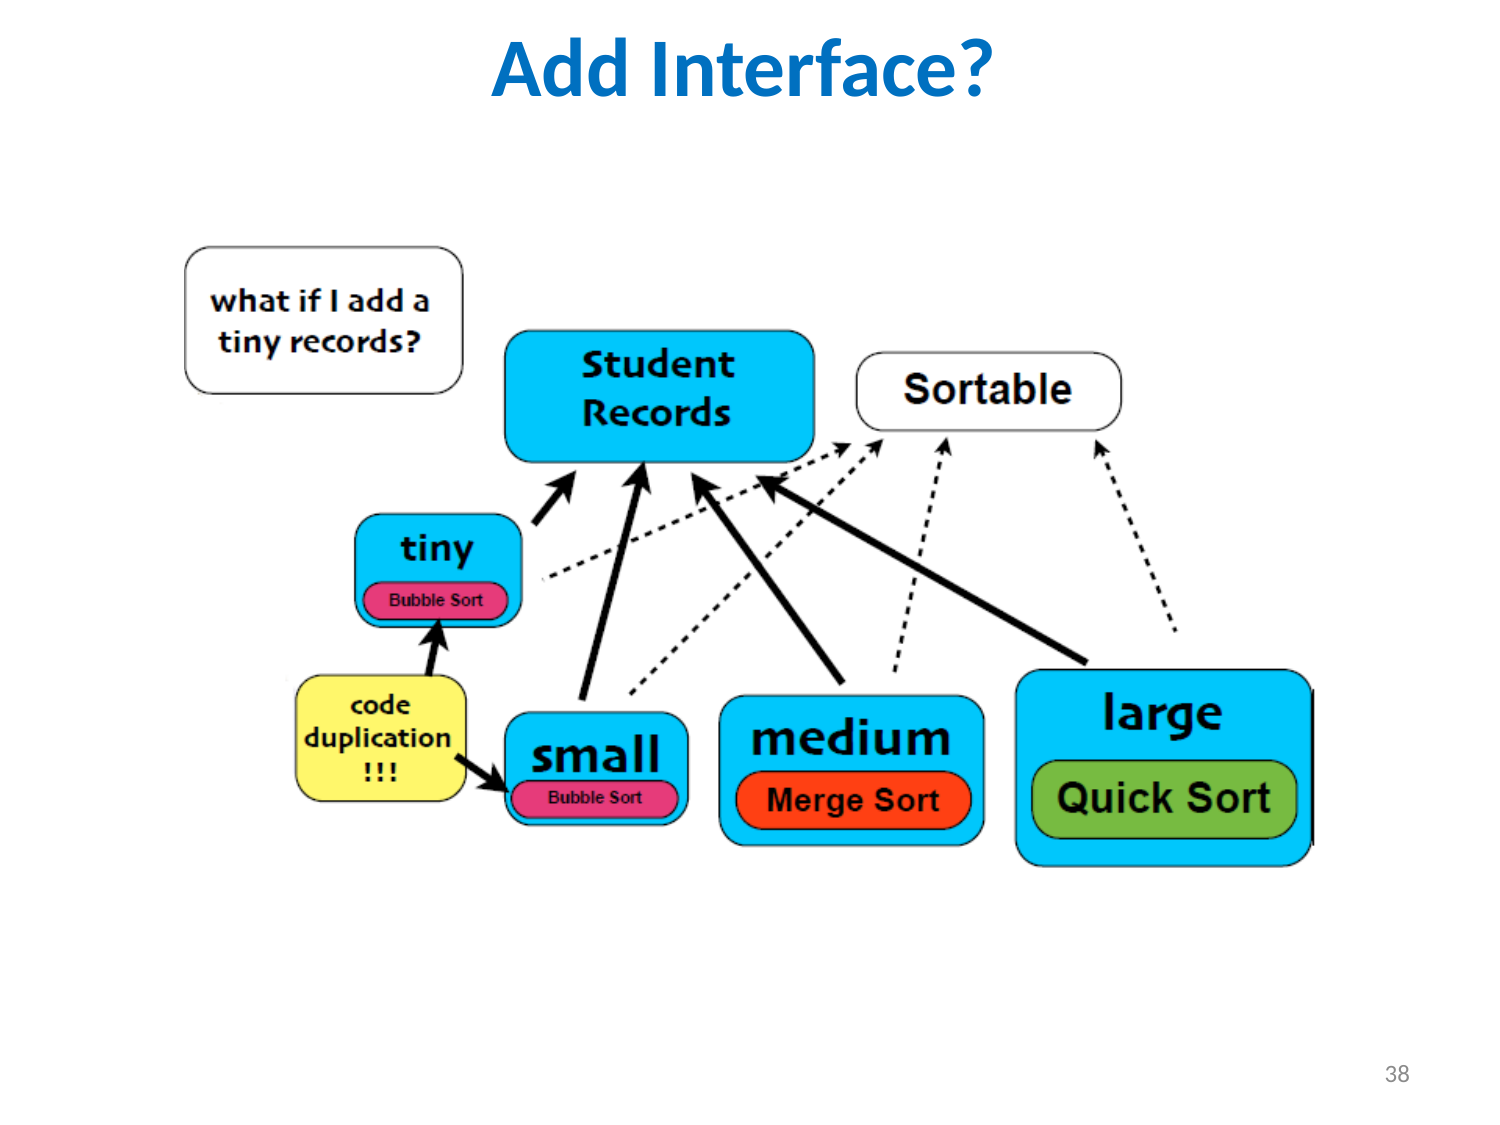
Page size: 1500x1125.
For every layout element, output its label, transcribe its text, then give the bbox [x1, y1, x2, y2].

slide_number 38 [1074, 1042, 1425, 1103]
picture [184, 243, 1316, 882]
text_box Add Interface? [395, 5, 1093, 121]
